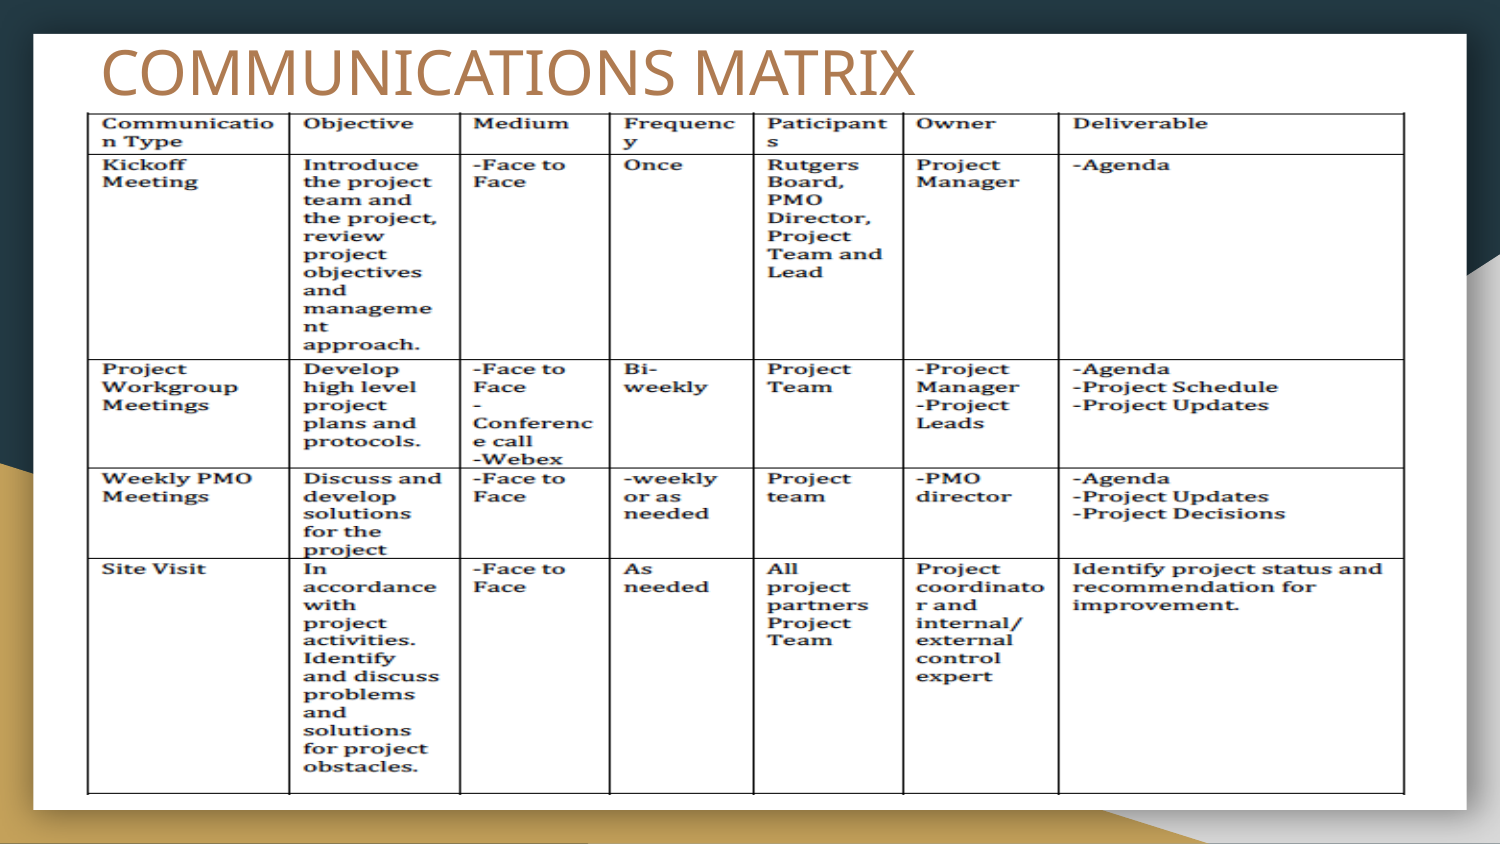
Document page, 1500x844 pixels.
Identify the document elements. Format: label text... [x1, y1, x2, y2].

picture [72, 104, 1418, 796]
title COMMUNICATIONS MATRIX [85, 18, 1317, 103]
